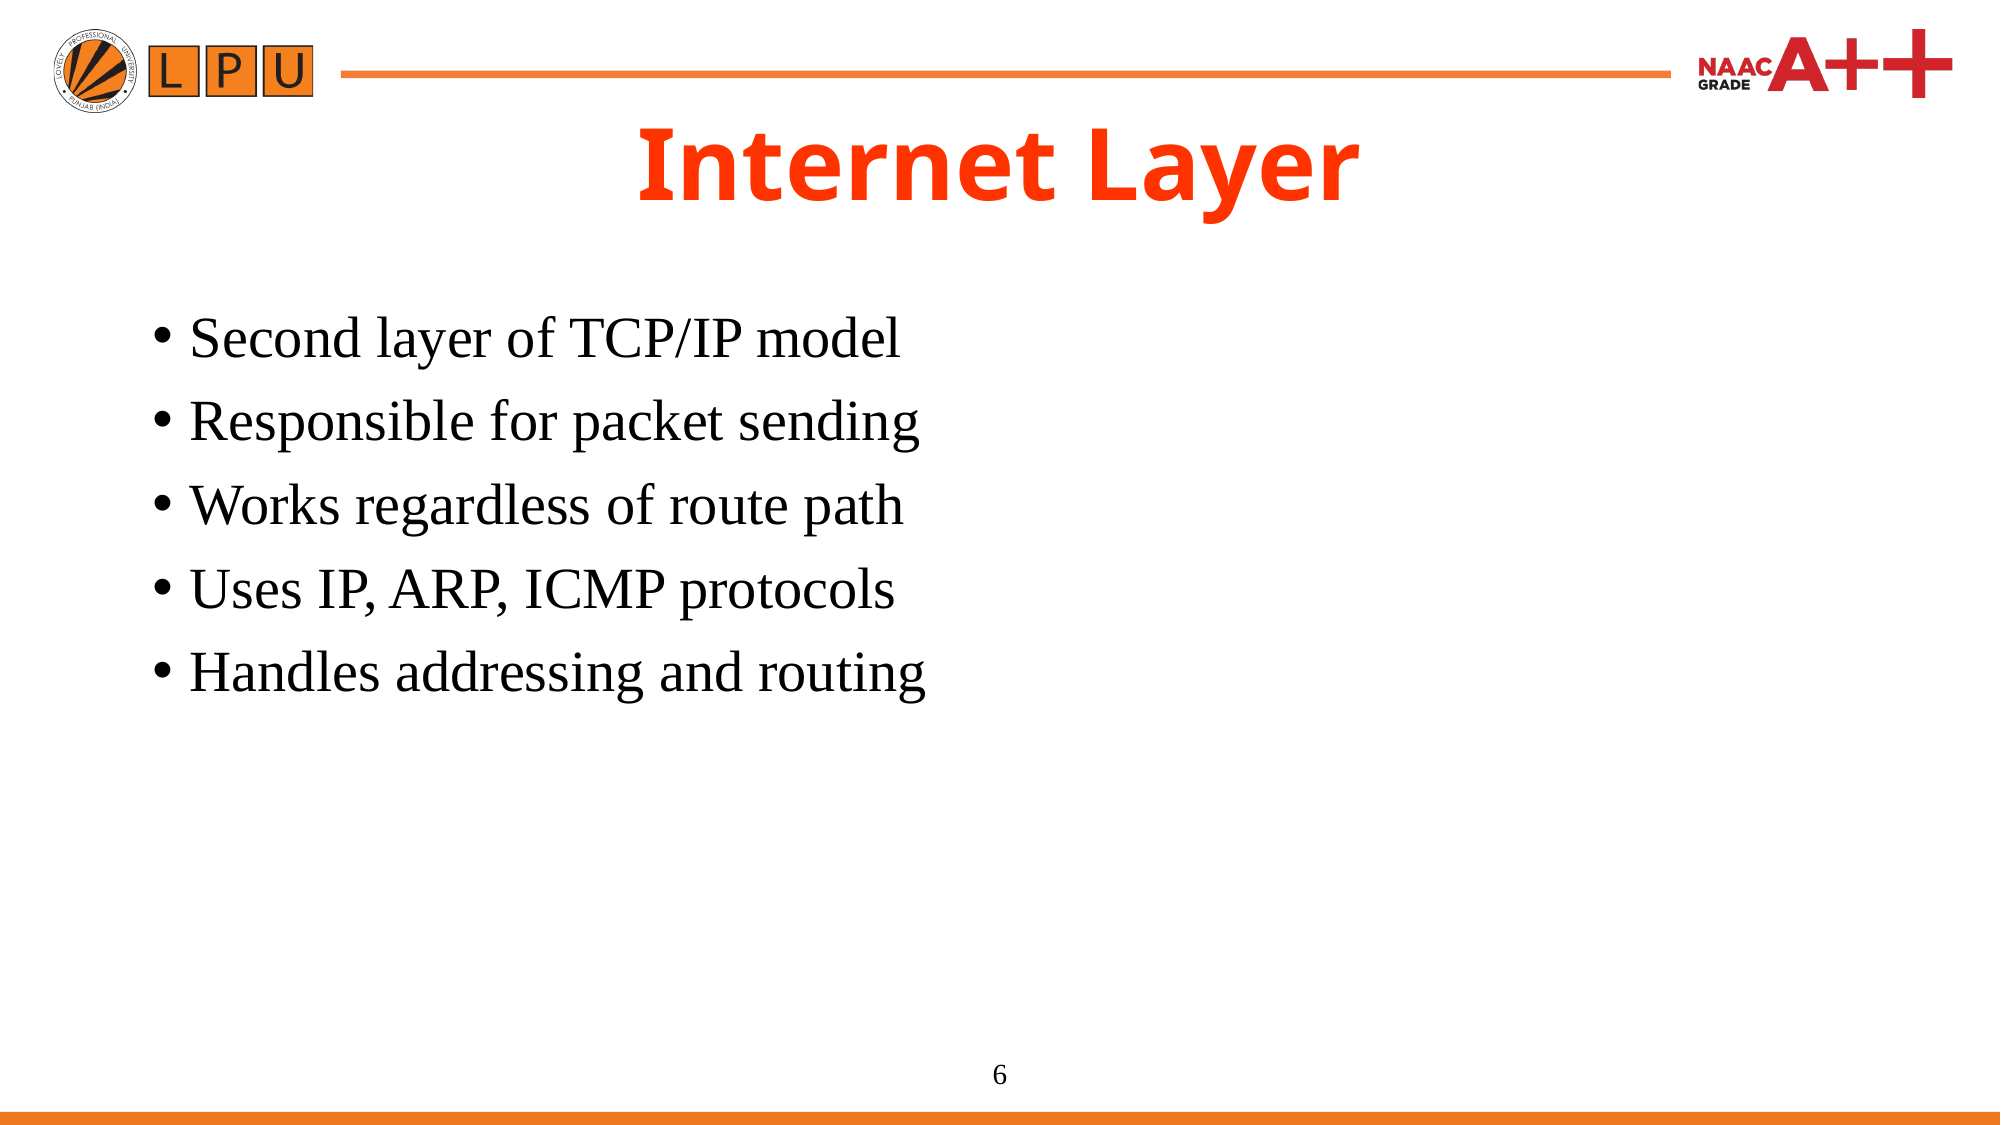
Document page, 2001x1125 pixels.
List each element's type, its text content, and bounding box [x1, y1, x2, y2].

list Second layer of TCP/IP model Responsible for packet sending Works regardless of route path Uses IP, ARP, ICMP protocols Handles addressing and routing [137, 299, 1863, 1014]
footer 6 [662, 1042, 1338, 1103]
title Internet Layer [137, 59, 1863, 278]
